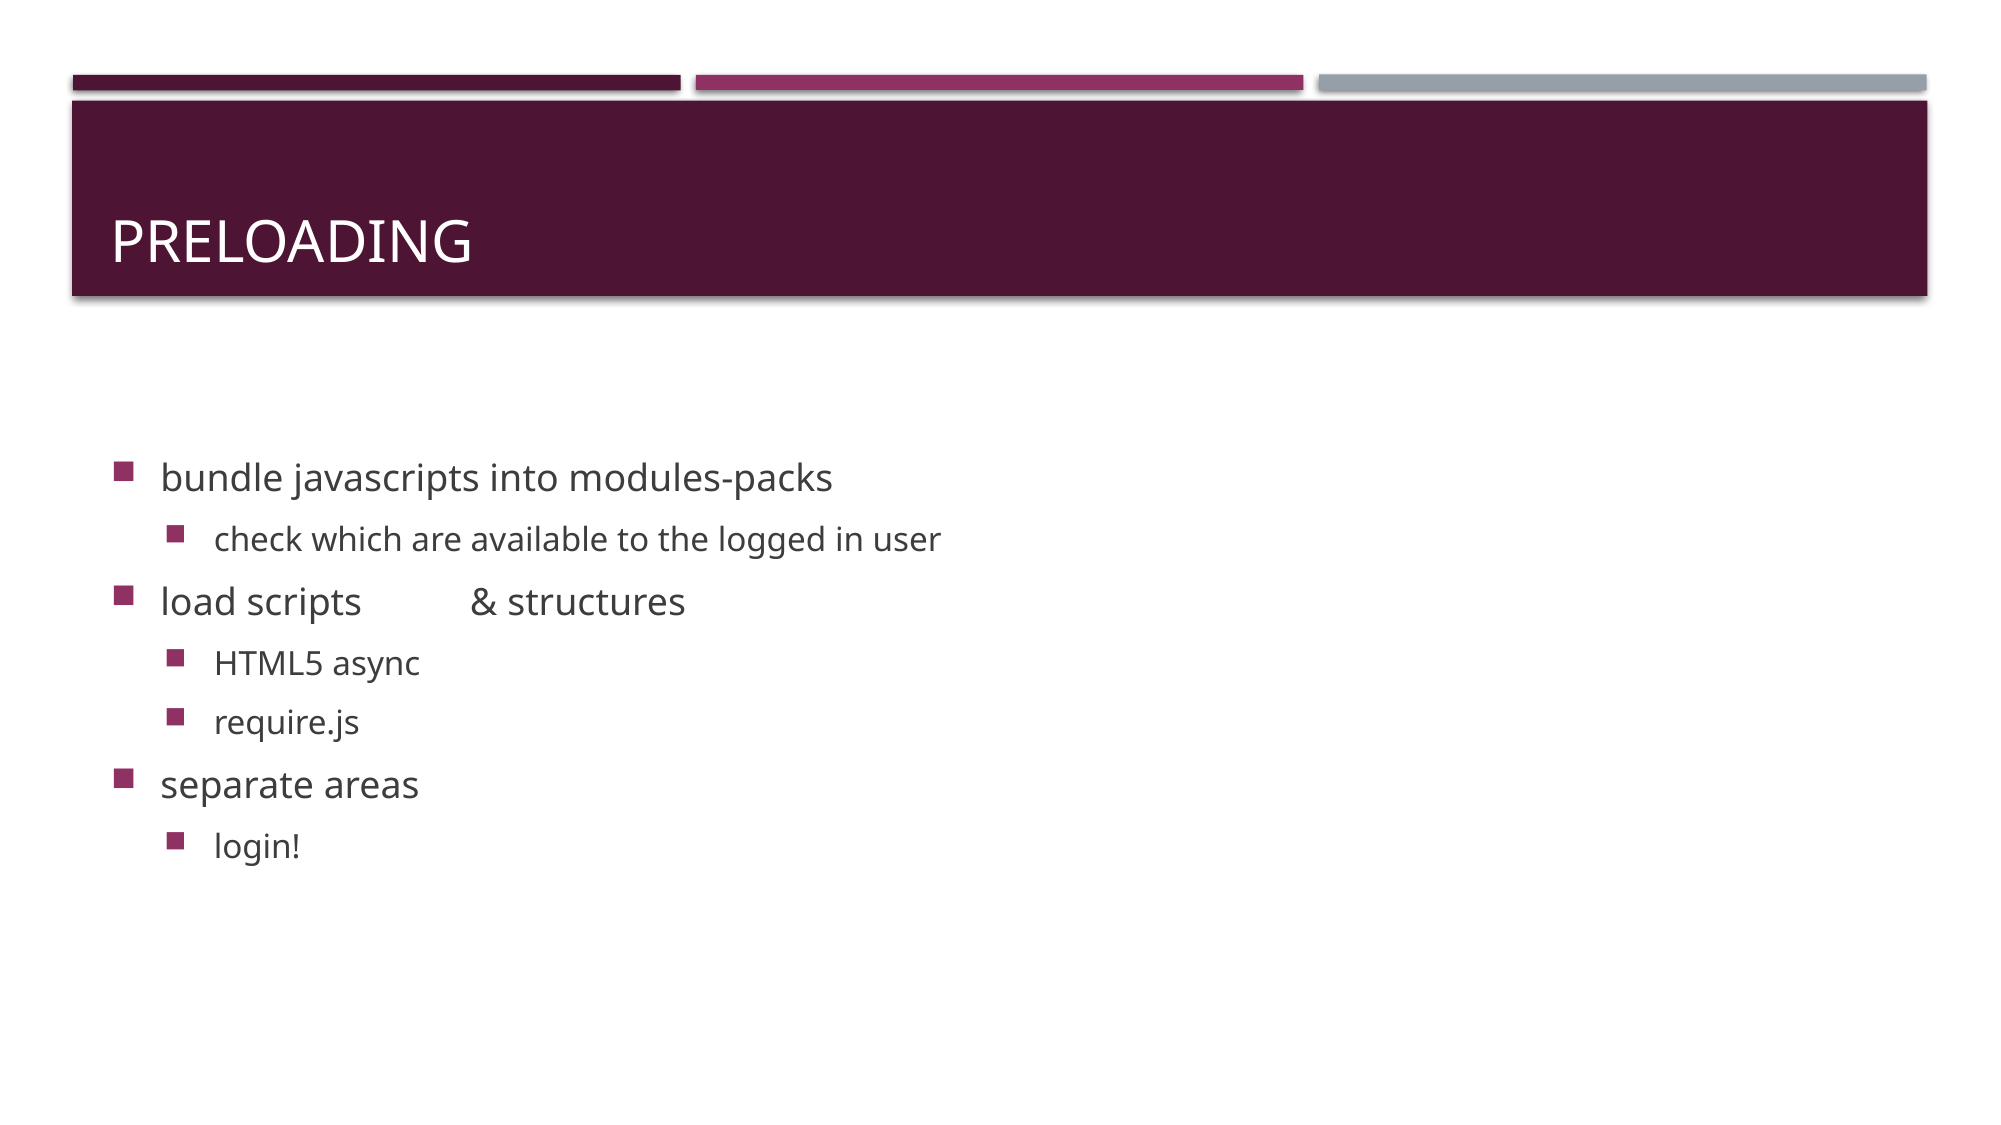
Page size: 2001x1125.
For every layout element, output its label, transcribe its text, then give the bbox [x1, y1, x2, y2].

title PRELOADING [95, 115, 1905, 282]
list bundle javascripts into modules-packs check which are available to the logged in user load scripts & structures HTML5 async require.js separate areas login! [95, 357, 1905, 962]
